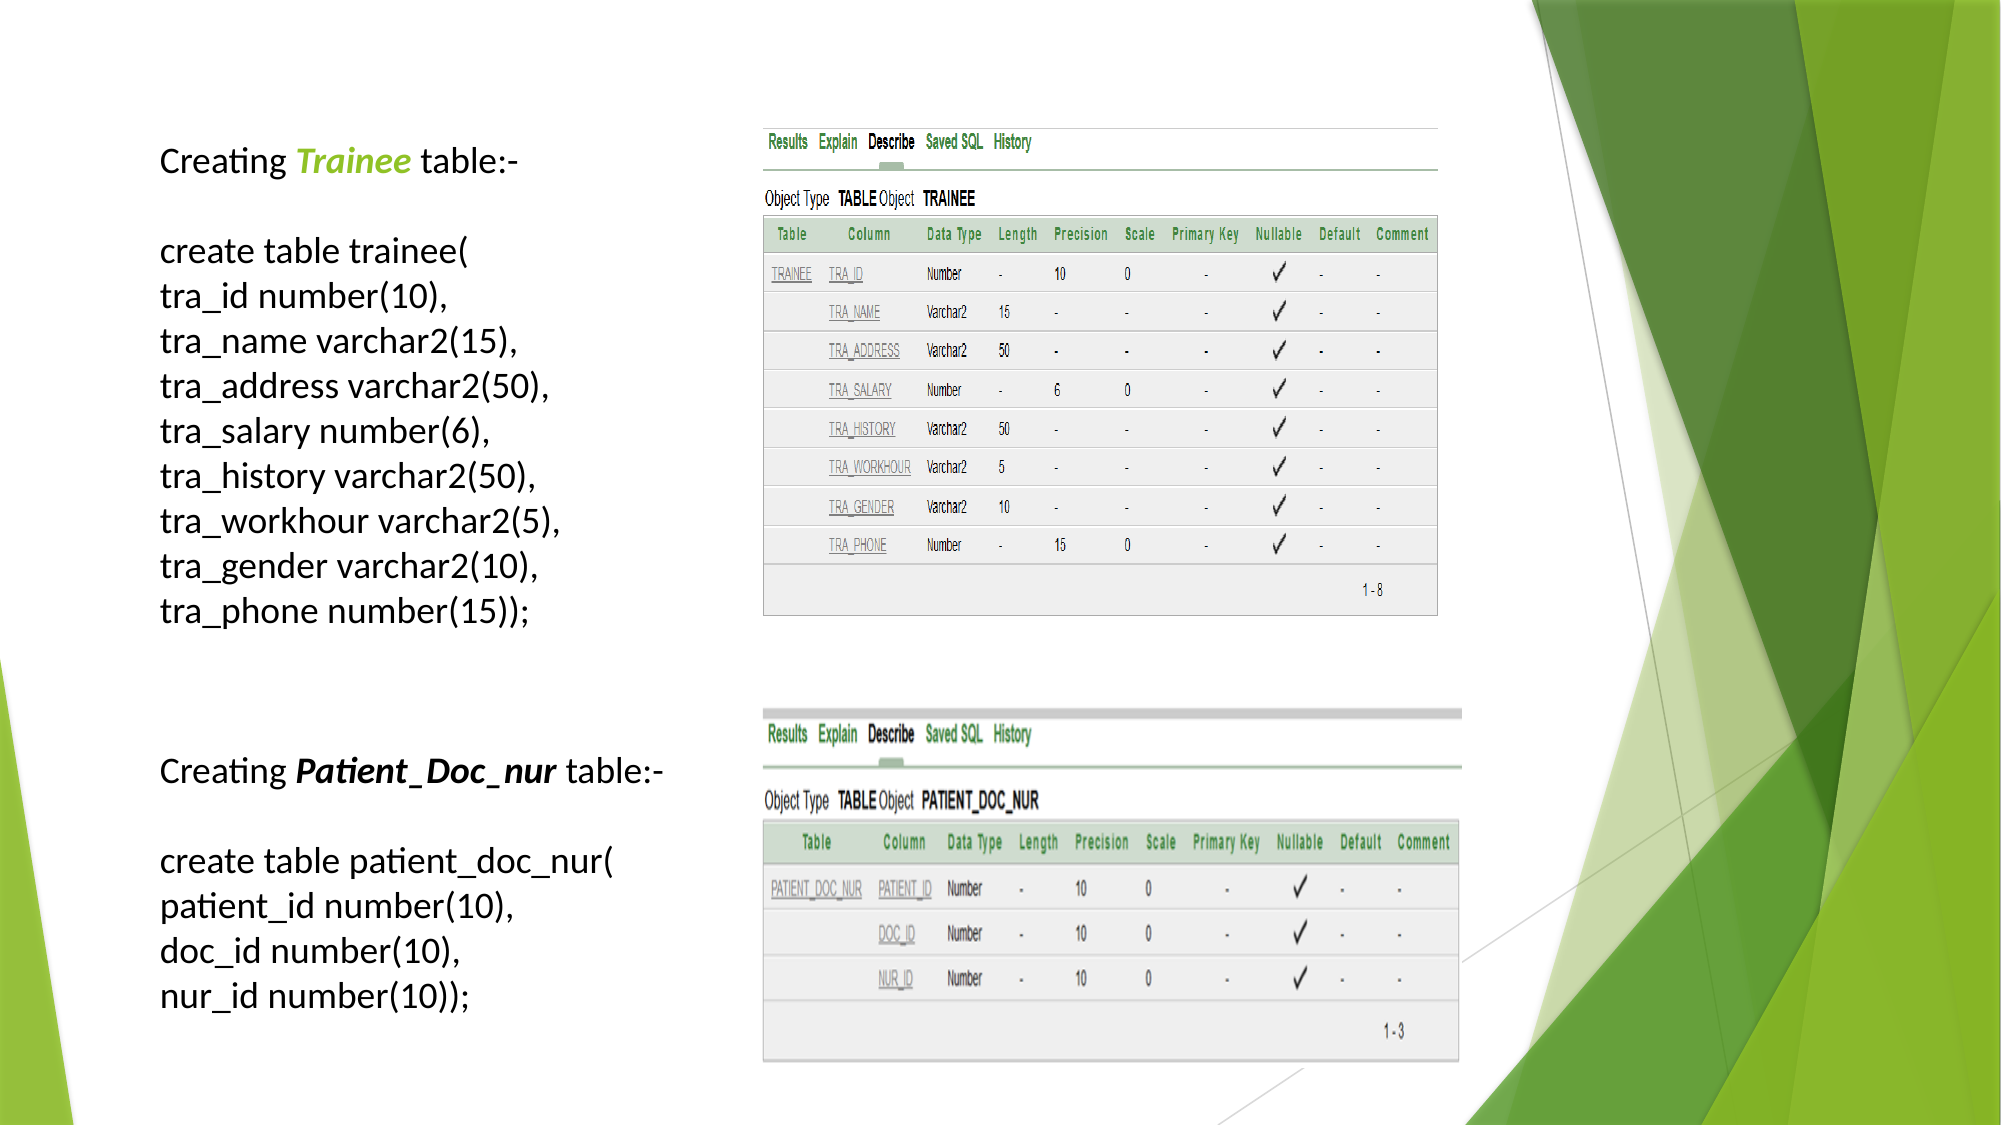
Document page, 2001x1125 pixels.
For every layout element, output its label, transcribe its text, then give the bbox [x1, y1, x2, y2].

picture [757, 128, 1439, 619]
text_box Creating Trainee table:- create table trainee( tra_id number(10), tra_name varchar2(15), tra_address varchar2(50), tra_salary number(6), tra_history varchar2(50), tra_workhour varchar2(5), tra_gender varchar2(10), tra_phone number(15)); Creating Patient_Doc_nur table:- create table patient_doc_nur( patient_id number(10), doc_id number(10), nur_id number(10)); [145, 128, 1146, 1059]
picture [757, 705, 1462, 1069]
